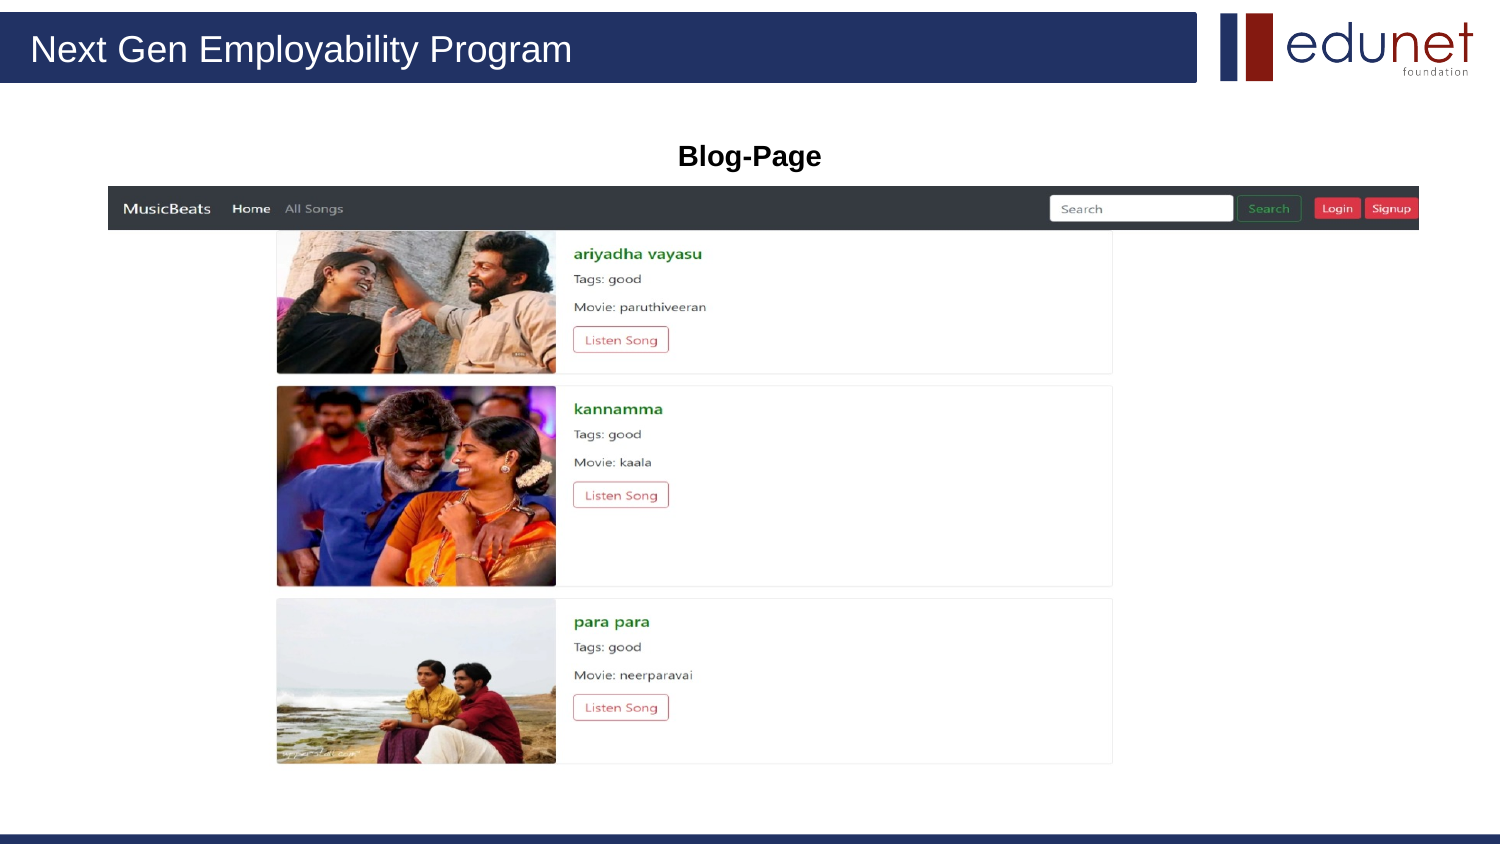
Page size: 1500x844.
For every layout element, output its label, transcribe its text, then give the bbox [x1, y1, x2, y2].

title Blog-Page [103, 101, 1397, 190]
picture [1279, 14, 1482, 83]
picture [108, 186, 1419, 774]
